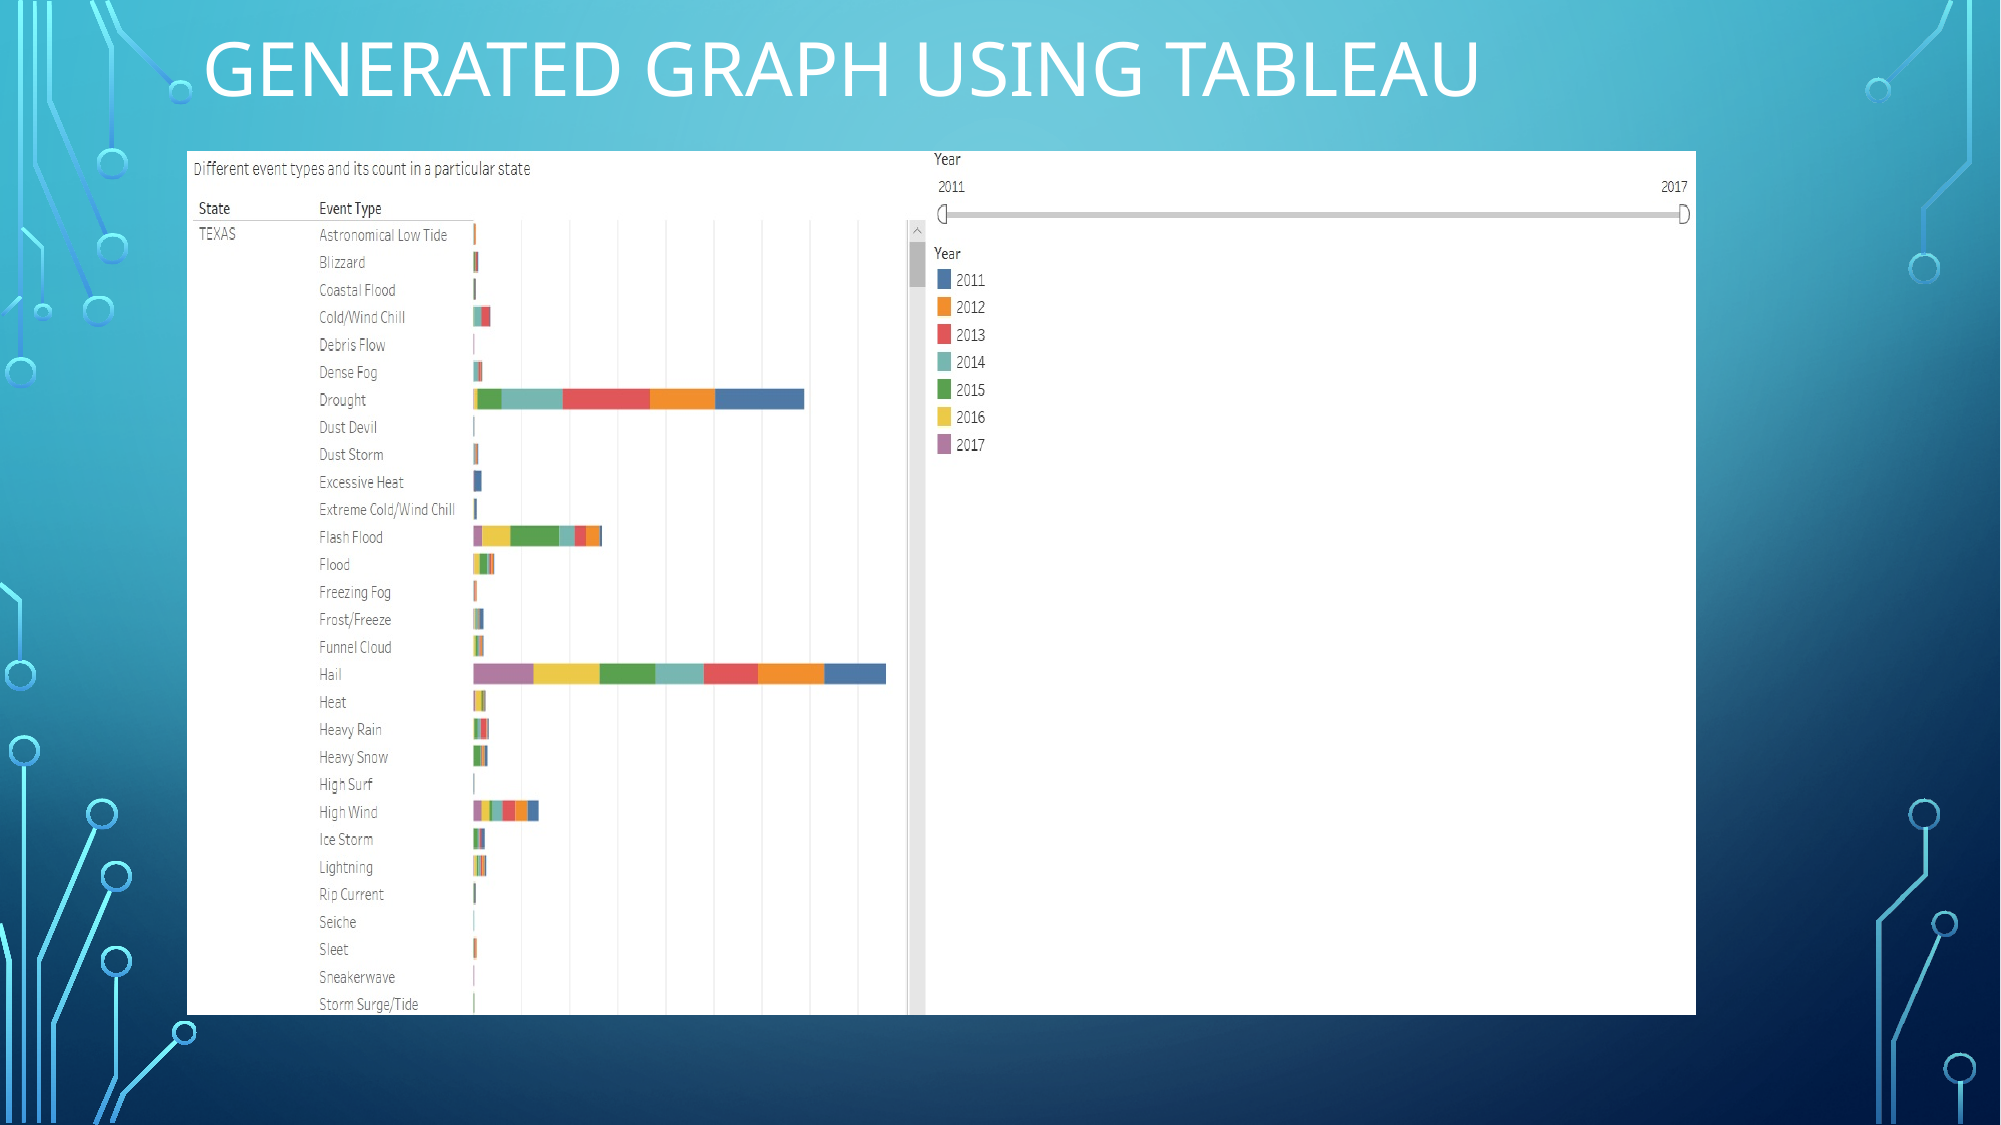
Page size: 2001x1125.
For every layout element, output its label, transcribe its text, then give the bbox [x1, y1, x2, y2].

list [186, 151, 1696, 1016]
title Generated graph using tableau [187, 0, 1813, 193]
